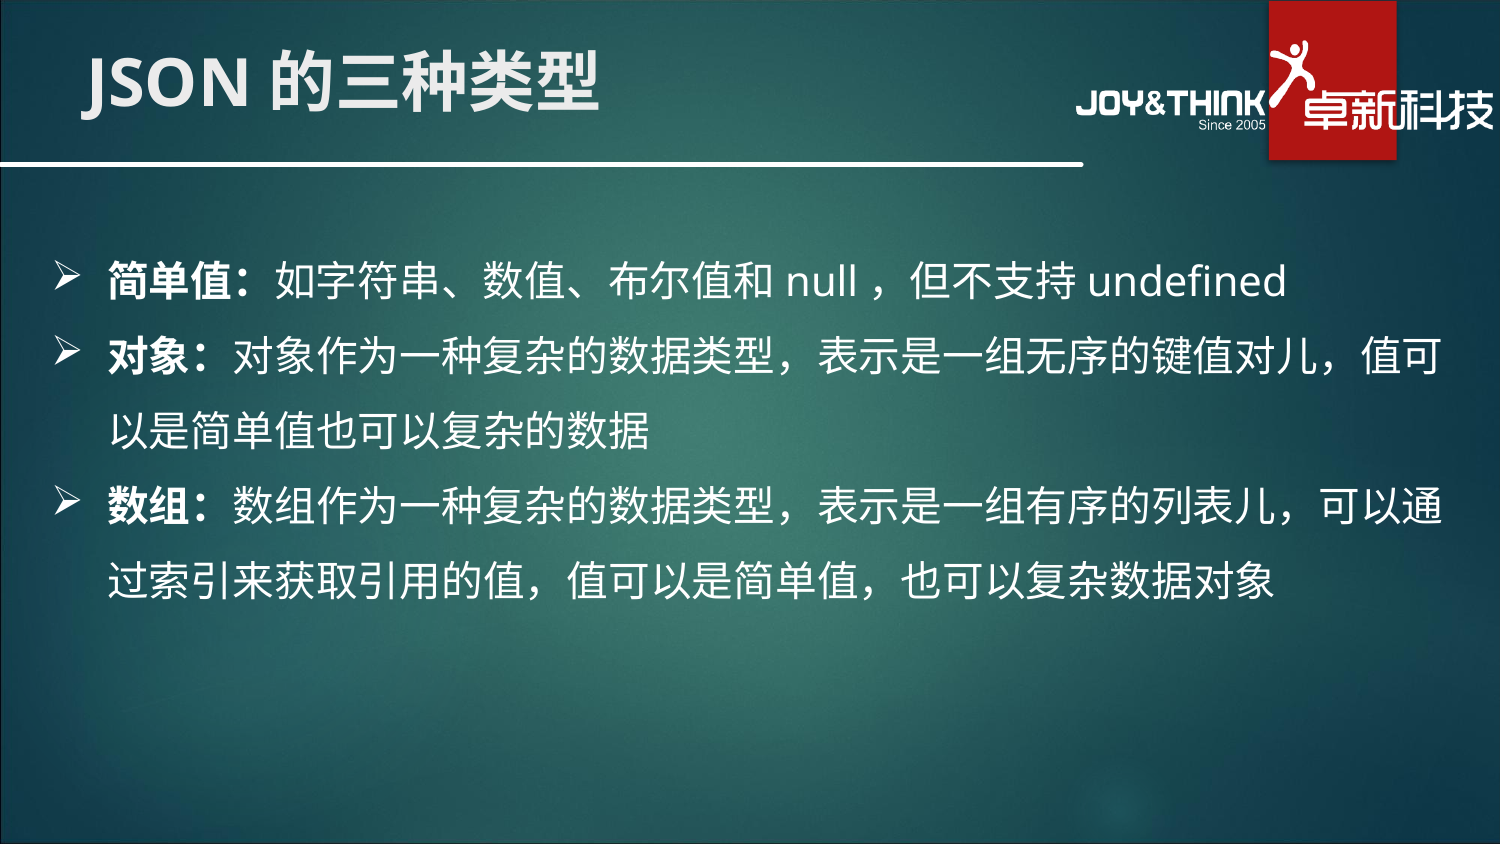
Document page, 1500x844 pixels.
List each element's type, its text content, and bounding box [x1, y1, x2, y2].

picture [0, 0, 1500, 844]
title JSON的三种类型 [75, 33, 1425, 175]
text_box 简单值：如字符串、数值、布尔值和null，但不支持undefined 对象：对象作为一种复杂的数据类型，表示是一组无序的键值对儿，值可以是简单值也可以复杂的数据 数组：数组作为一种复杂的数据类型，表示是一组有序的列表儿，可以通过索引来获取引用的值，值可以是简单值，也可以复杂数据对象 [36, 222, 1491, 613]
